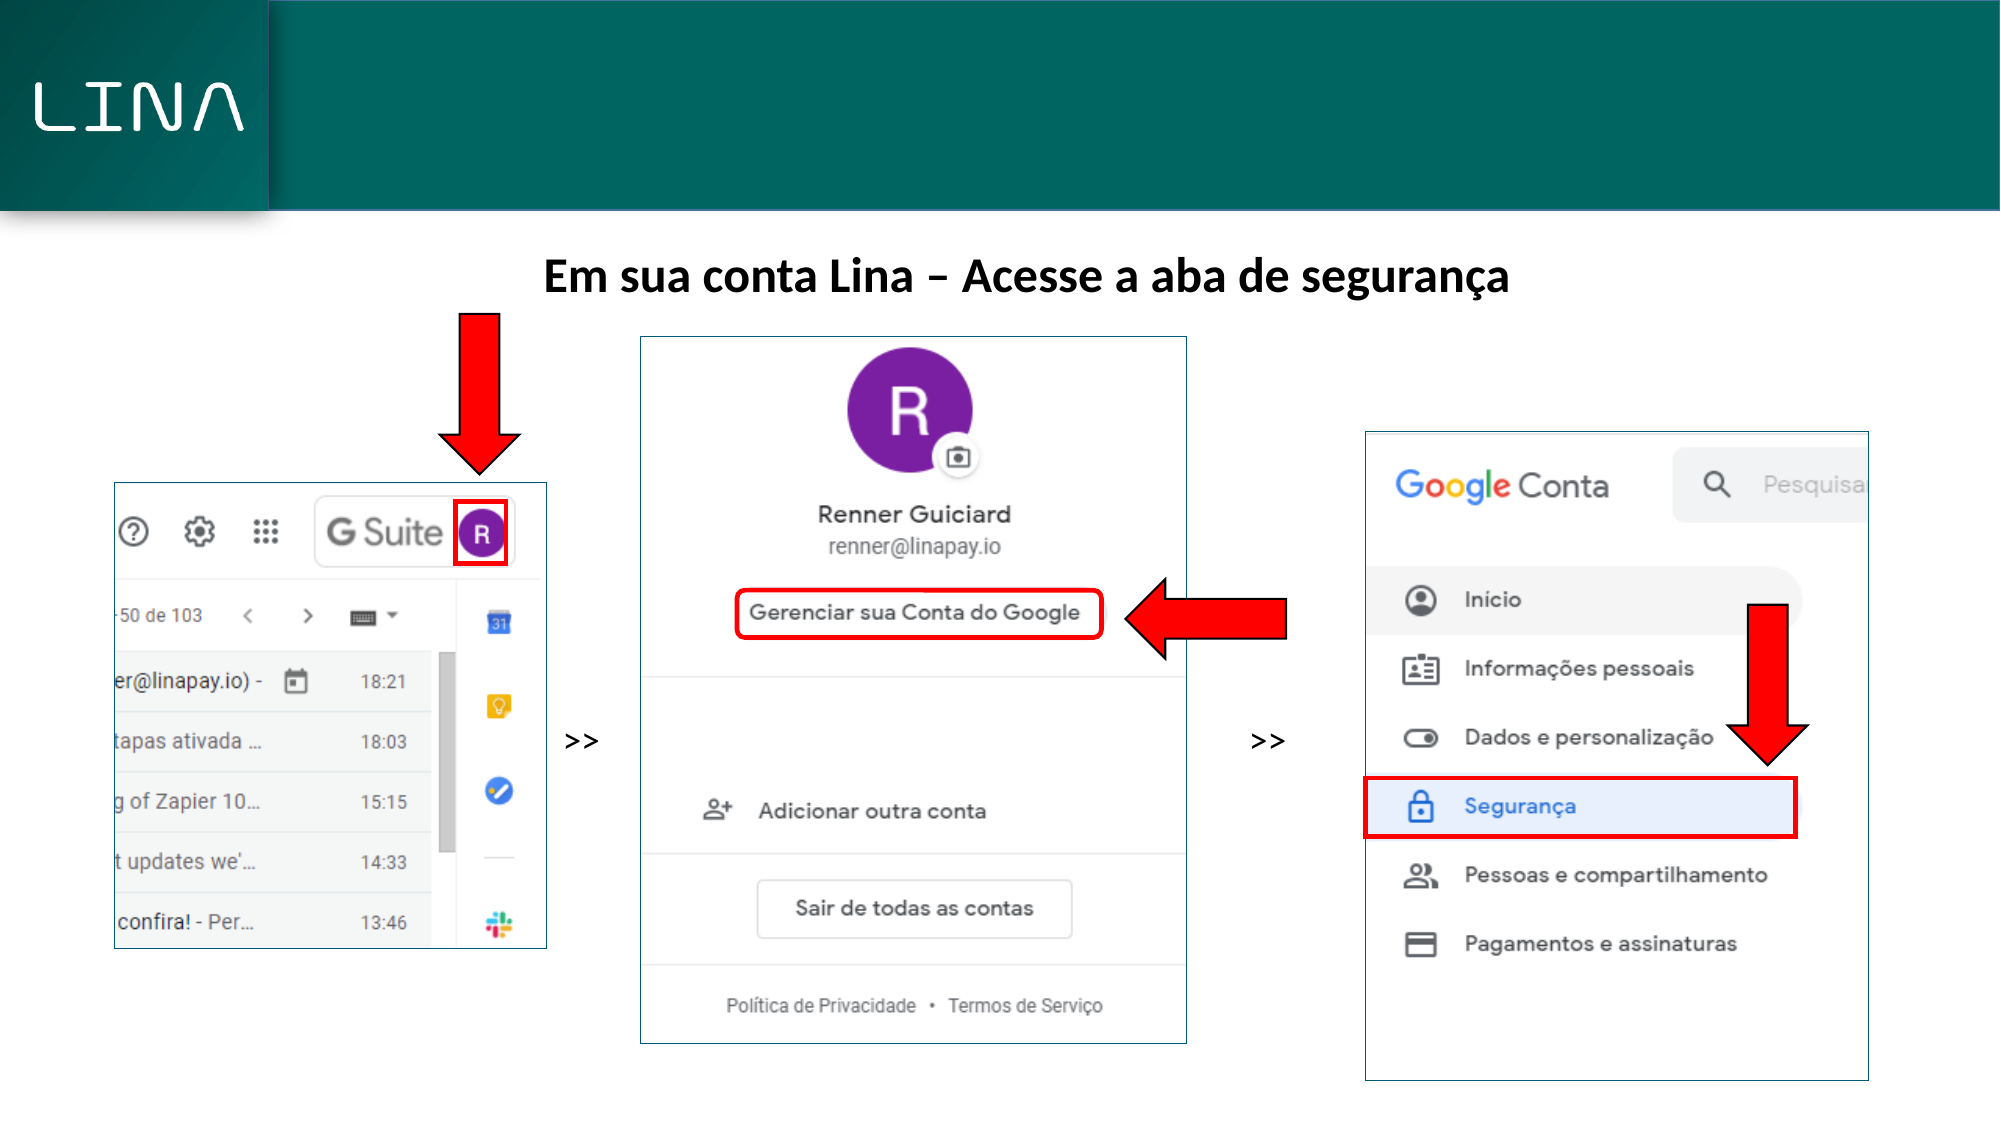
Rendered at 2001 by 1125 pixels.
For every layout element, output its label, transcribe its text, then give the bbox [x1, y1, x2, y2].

text_box [1187, 597, 1288, 640]
picture [1365, 433, 1867, 1079]
text_box >> [1234, 708, 1302, 769]
text_box Em sua conta Lina – Acesse a aba de segurança [528, 235, 1527, 311]
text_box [0, 0, 2000, 211]
picture [642, 338, 1187, 1042]
text_box >> [547, 708, 615, 769]
text_box [437, 312, 522, 476]
picture [116, 484, 545, 947]
